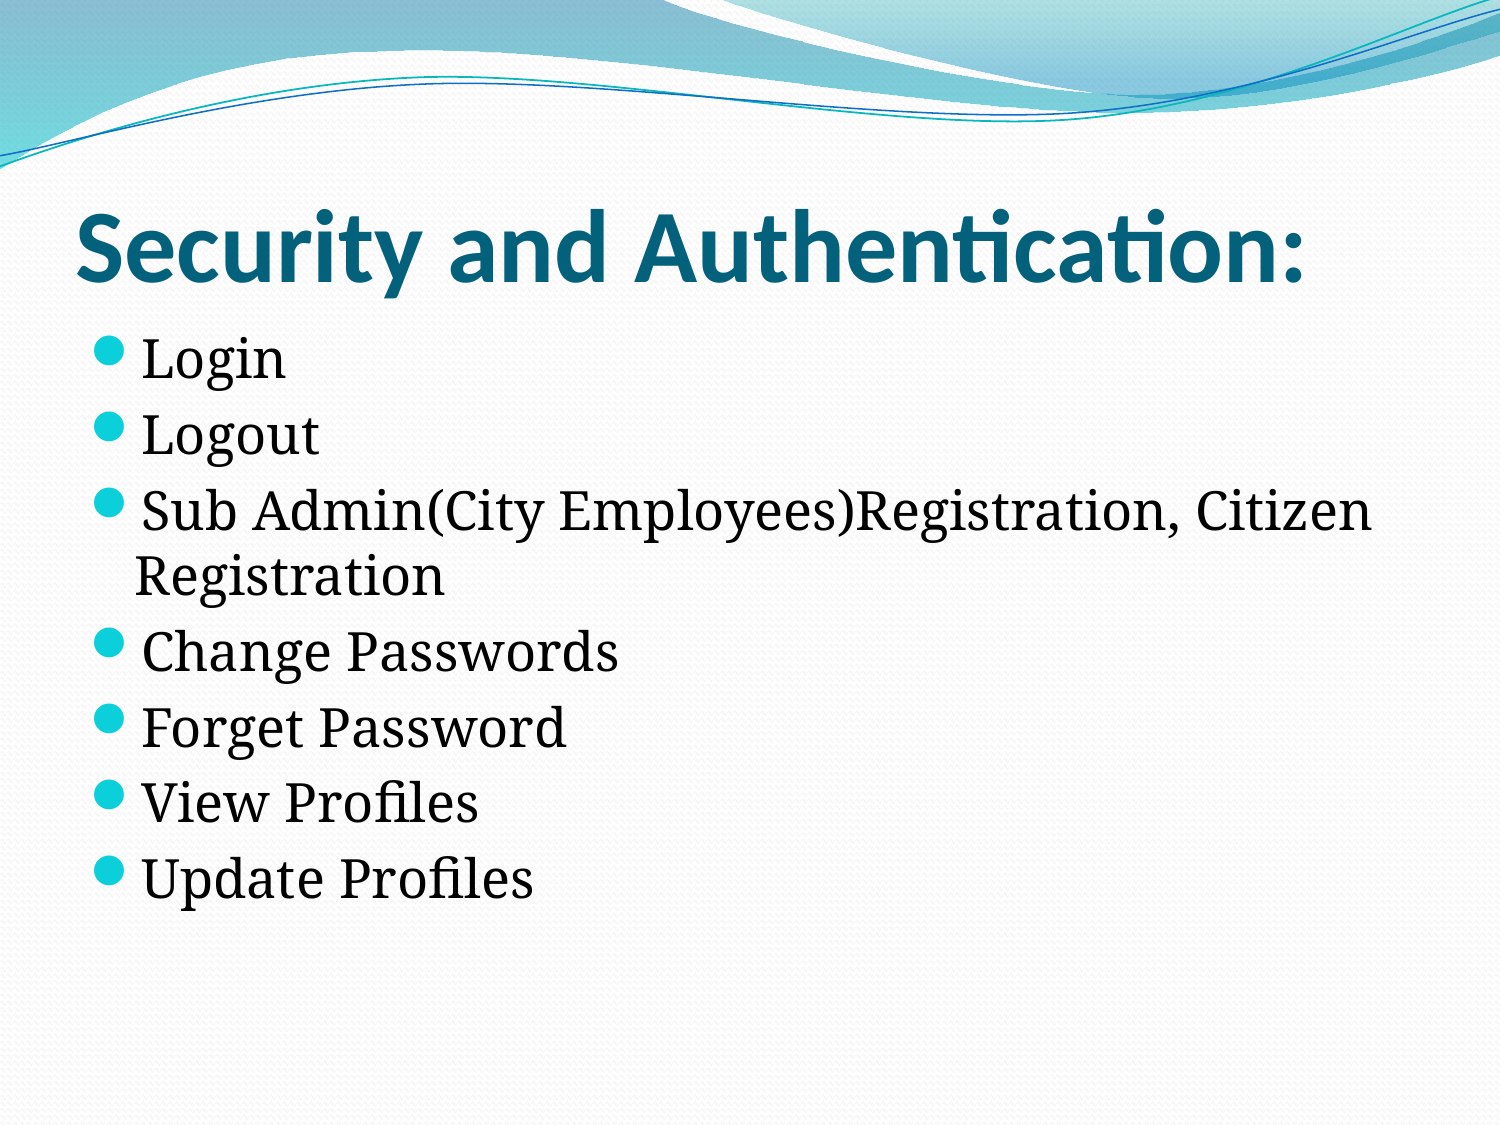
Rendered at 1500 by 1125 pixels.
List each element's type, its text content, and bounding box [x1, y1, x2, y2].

list Login Logout Sub Admin(City Employees)Registration, Citizen Registration Change Passwords Forget Password View Profiles Update Profiles [75, 317, 1425, 1038]
title Security and Authentication: [75, 115, 1425, 303]
